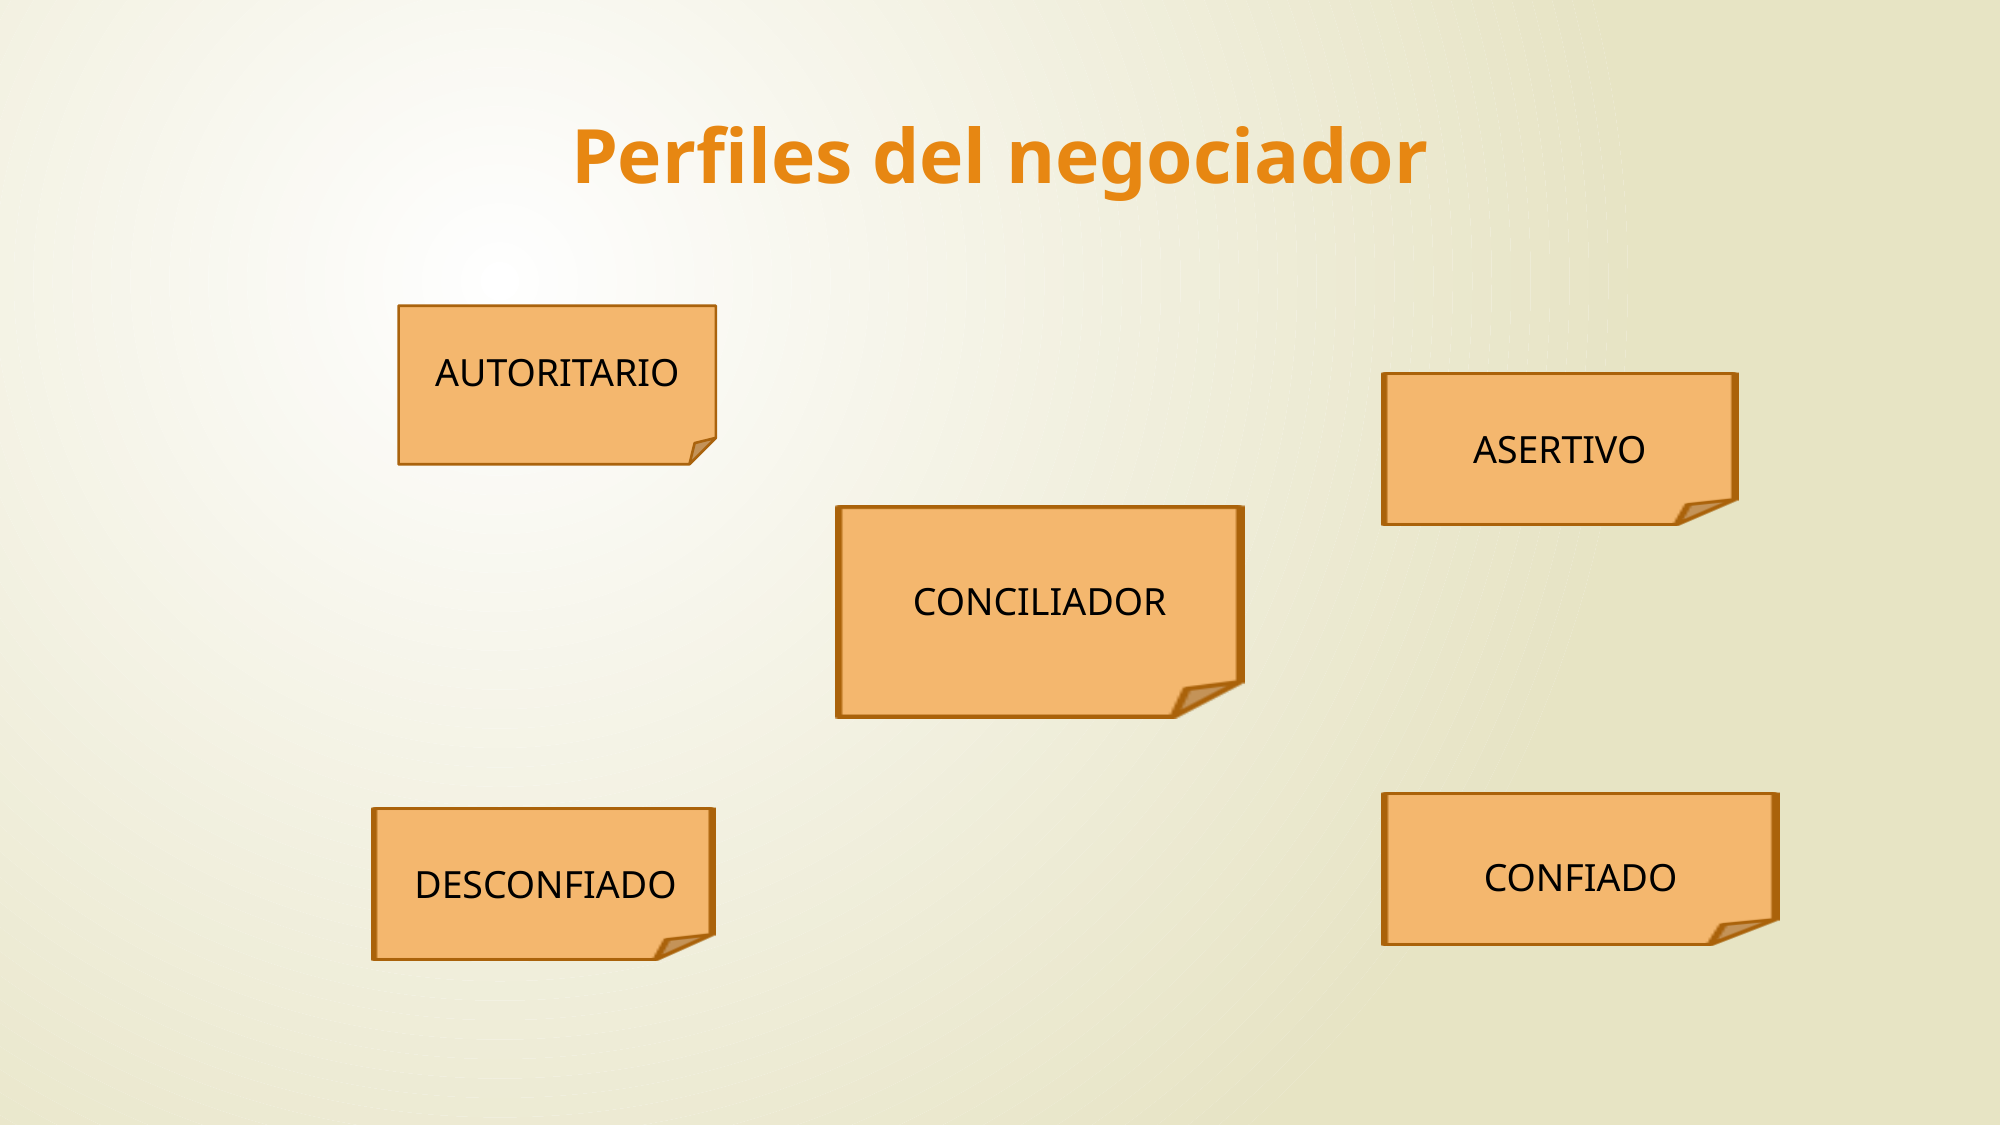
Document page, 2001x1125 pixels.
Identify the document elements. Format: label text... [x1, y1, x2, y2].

picture [1381, 792, 1781, 946]
picture [1381, 372, 1739, 526]
picture [371, 807, 717, 961]
title Perfiles del negociador [149, 101, 1851, 207]
picture [835, 505, 1245, 719]
text_box AUTORITARIO [397, 304, 718, 466]
